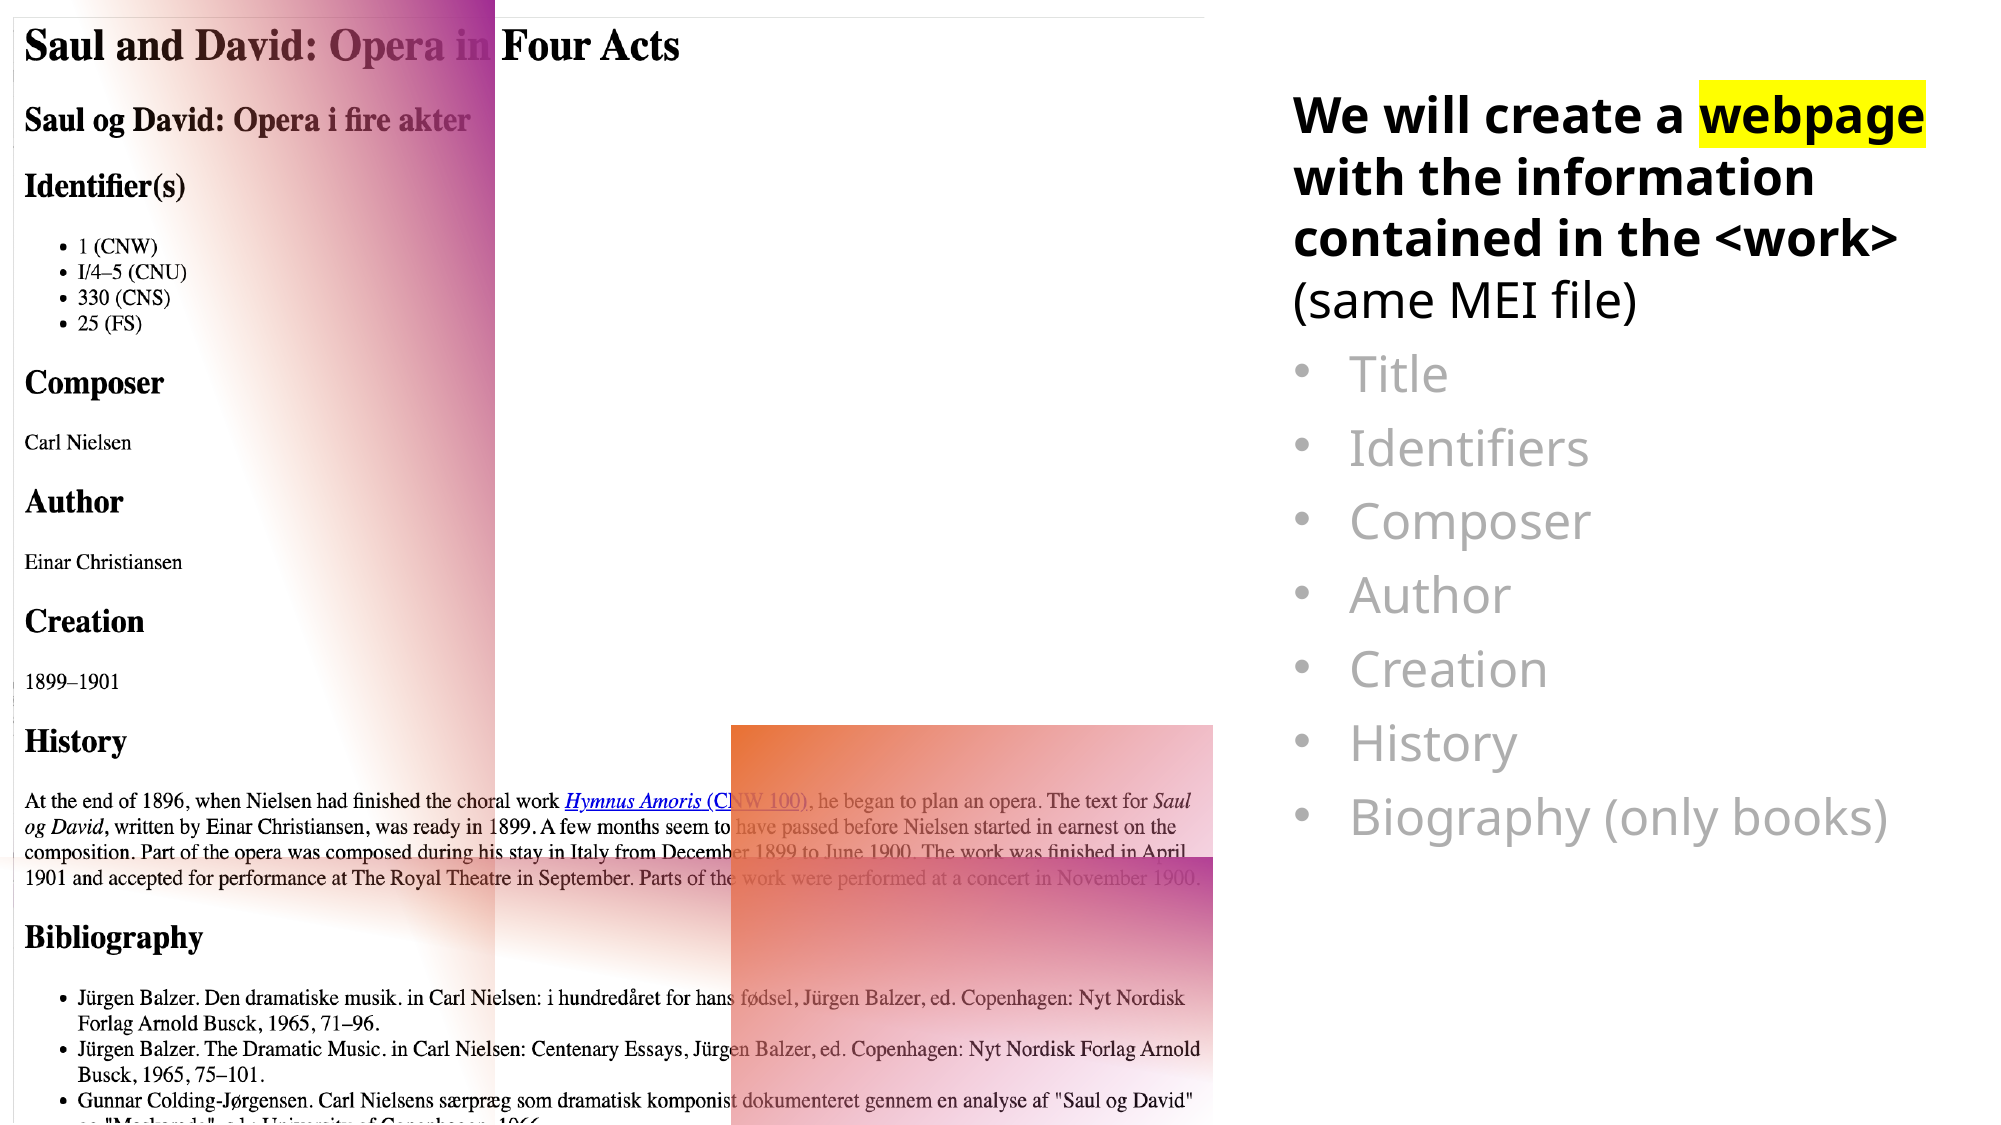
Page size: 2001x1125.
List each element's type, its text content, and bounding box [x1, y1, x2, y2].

text_box [730, 724, 1214, 1125]
text_box We will create a webpage with the information contained in the <work> (same MEI file) Title Identifiers Composer Author Creation History Biography (only books) [1278, 77, 1945, 987]
text_box [0, 0, 496, 1125]
picture [13, 16, 1205, 1123]
